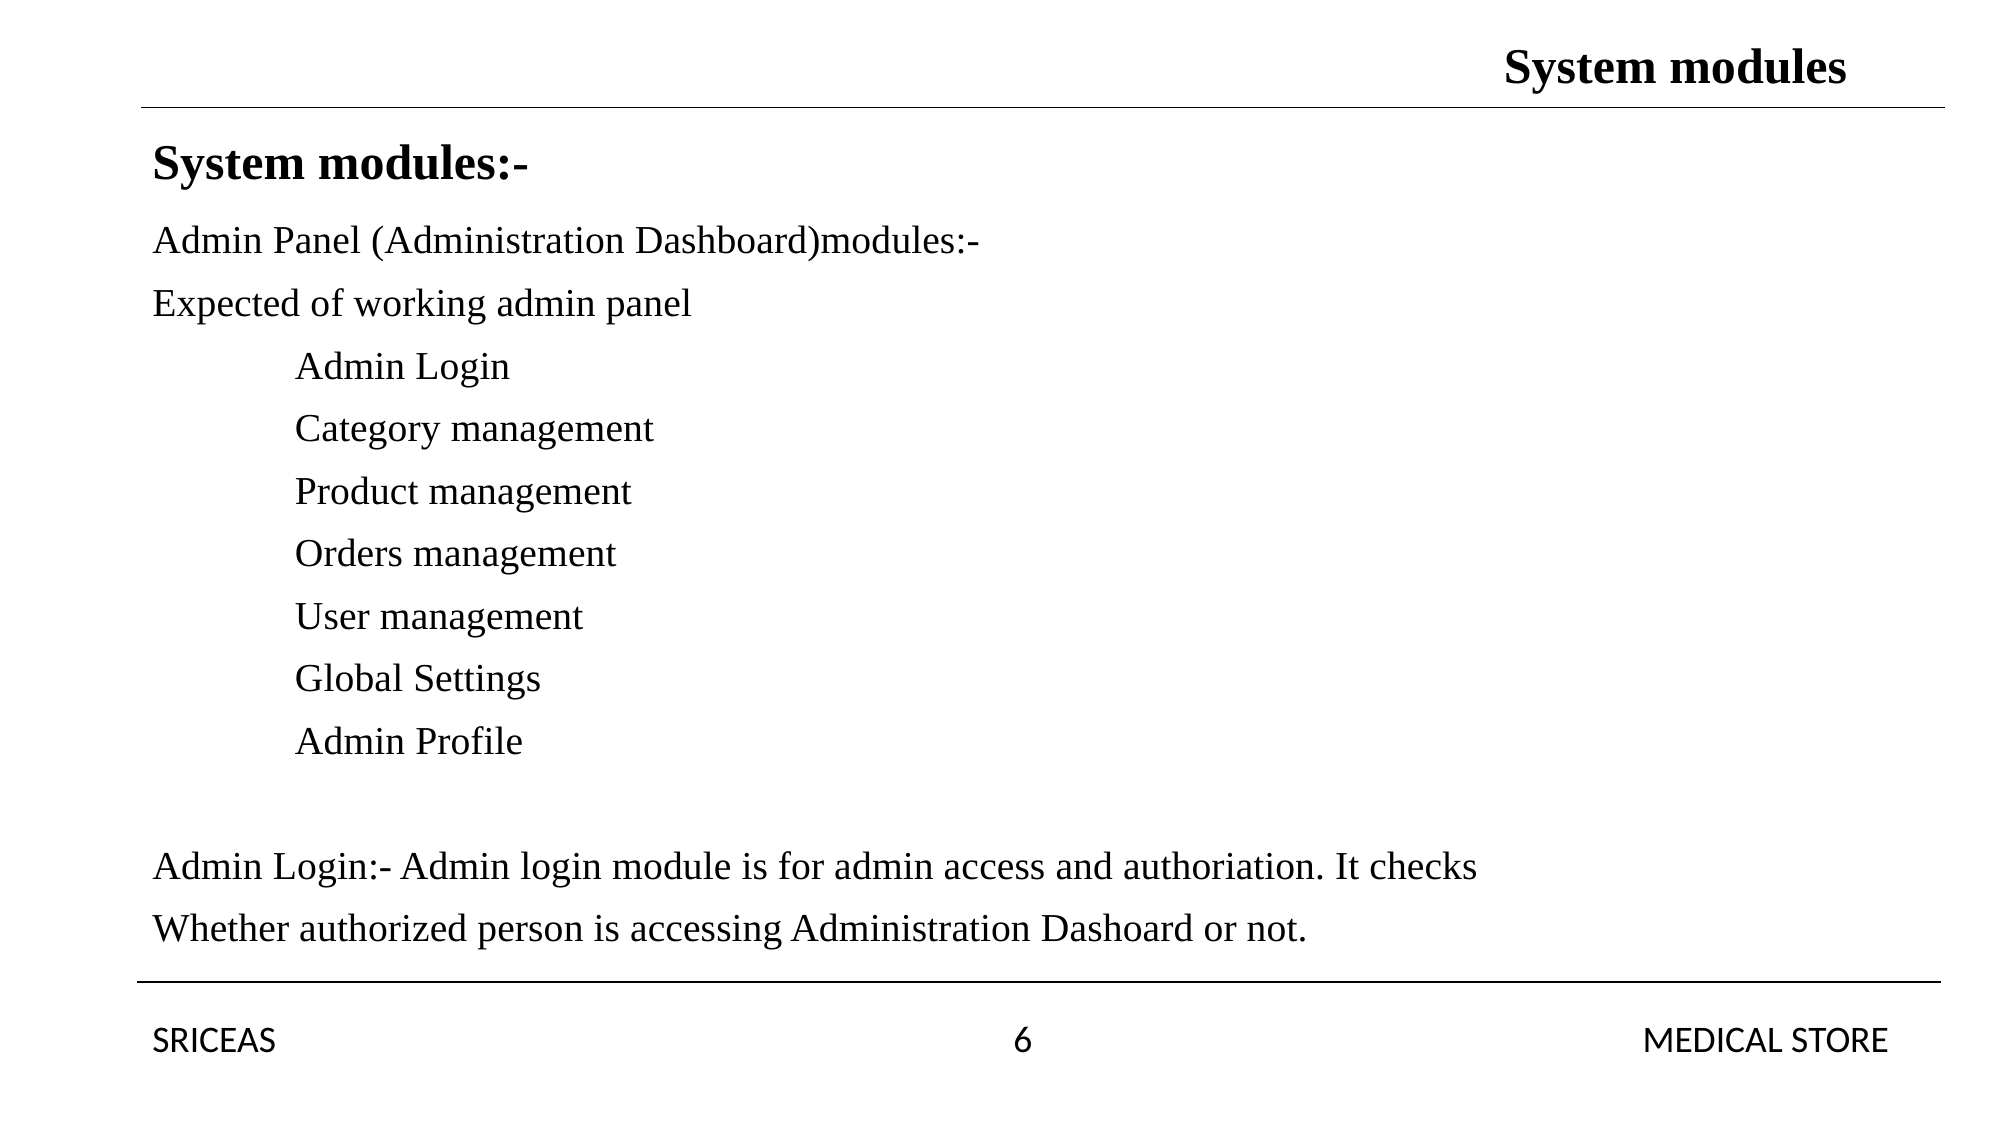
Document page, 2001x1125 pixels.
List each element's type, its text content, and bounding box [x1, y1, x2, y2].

title System modules:- [137, 107, 1863, 212]
list Admin Panel (Administration Dashboard)modules:- Expected of working admin panel Admin Login Category management Product management Orders management User management Global Settings Admin Profile Admin Login:- Admin login module is for admin access and authoriation. It checks Whether authorized person is accessing Administration Dashoard or not. [137, 212, 1863, 965]
text_box System modules [137, 28, 1863, 107]
text_box SRICEAS 6 MEDICAL STORE [137, 1007, 1941, 1068]
